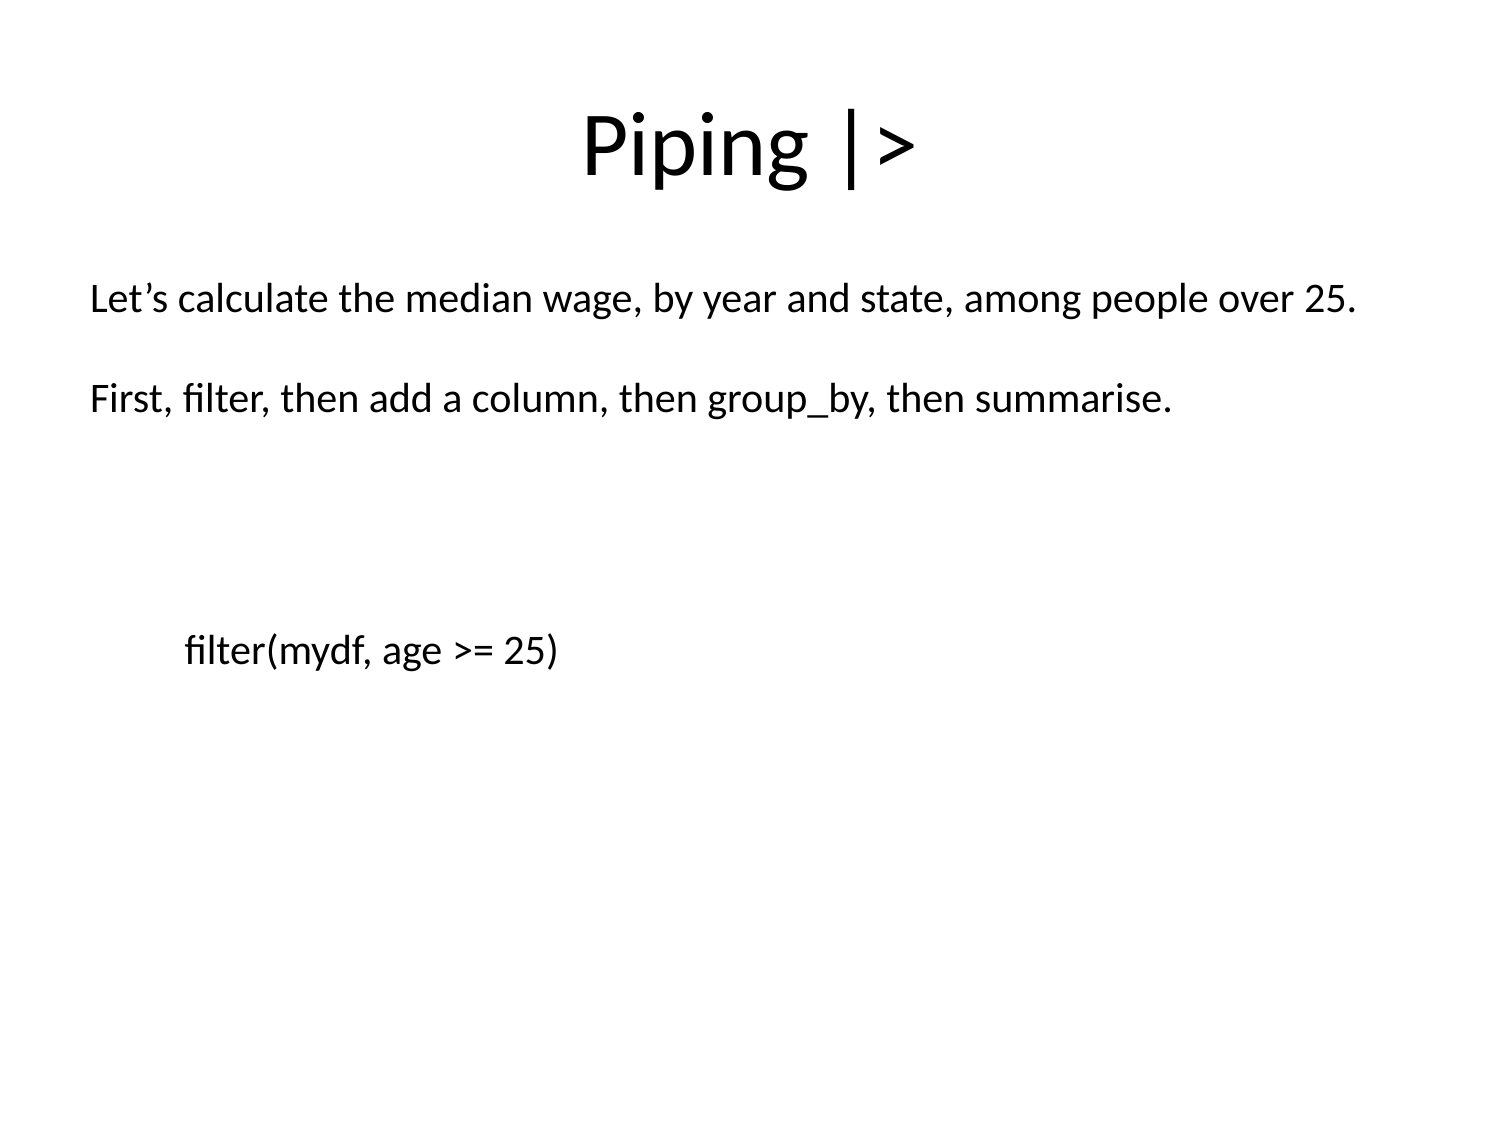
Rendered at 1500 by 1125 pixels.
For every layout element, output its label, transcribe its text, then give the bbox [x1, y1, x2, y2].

title Piping |> [75, 45, 1425, 233]
list Let’s calculate the median wage, by year and state, among people over 25. First, filter, then add a column, then group_by, then summarise. summarise( group_by( mutate( filter(mydf, age >= 25), income = wage * hours_worked ), state, year ), median_income = median(income) ) [75, 262, 1425, 1005]
